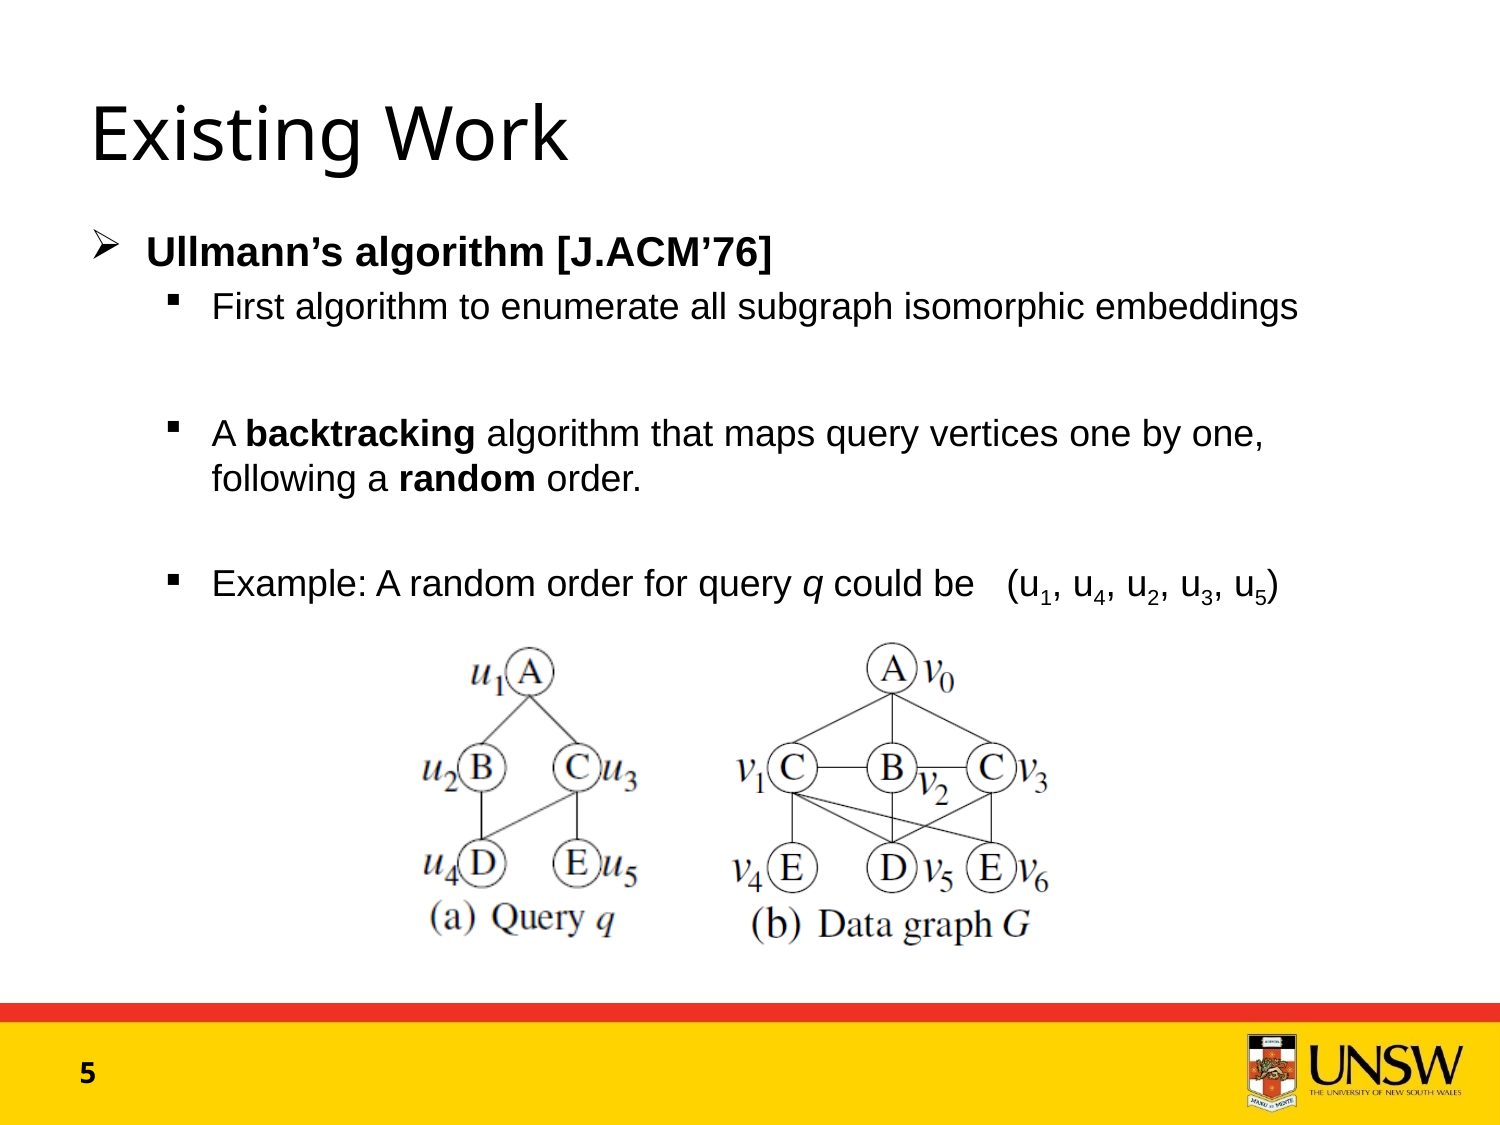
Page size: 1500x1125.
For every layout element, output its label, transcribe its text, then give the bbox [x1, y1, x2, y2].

title Existing Work [74, 77, 1500, 209]
list Ullmann’s algorithm [J.ACM’76] First algorithm to enumerate all subgraph isomorphic embeddings A backtracking algorithm that maps query vertices one by one, following a random order. Example: A random order for query q could be (u1, u4, u2, u3, u5) [75, 217, 1425, 973]
picture [0, 1003, 1500, 1125]
picture [399, 623, 1069, 963]
